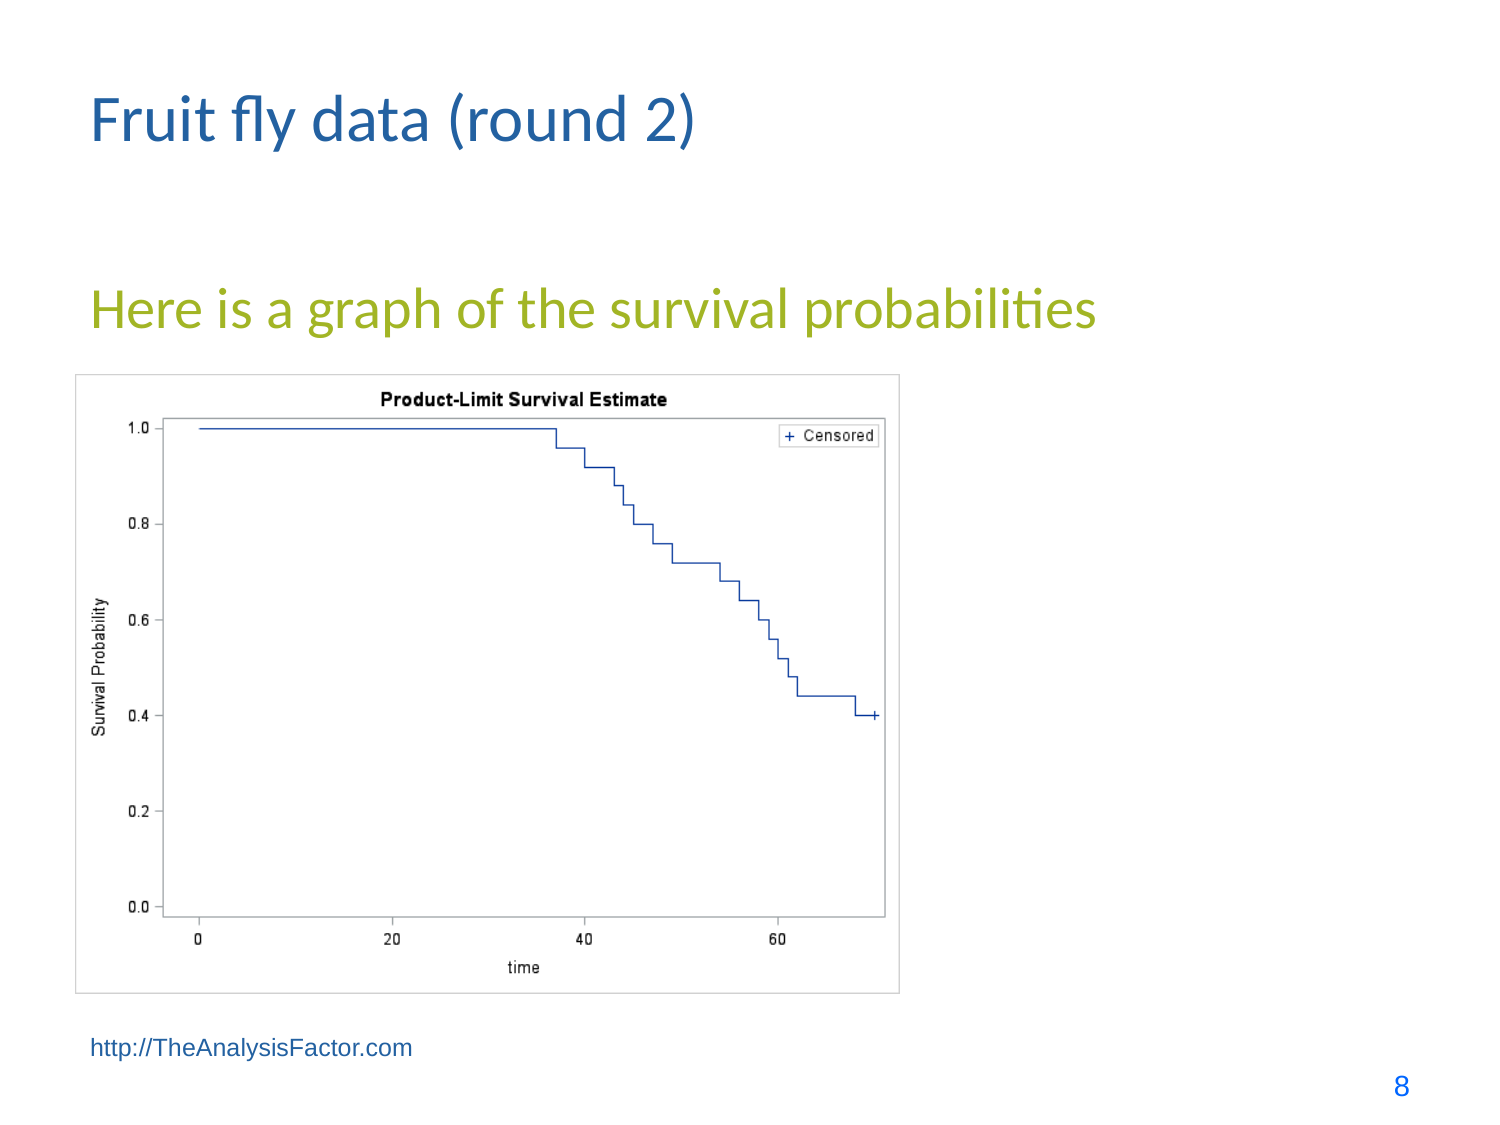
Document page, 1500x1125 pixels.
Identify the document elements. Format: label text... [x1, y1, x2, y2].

picture [74, 374, 901, 994]
list Here is a graph of the survival probabilities [75, 262, 1425, 350]
slide_number 8 [1275, 1025, 1425, 1104]
footer http://TheAnalysisFactor.com [75, 1024, 1338, 1103]
title Fruit fly data (round 2) [75, 62, 1425, 163]
